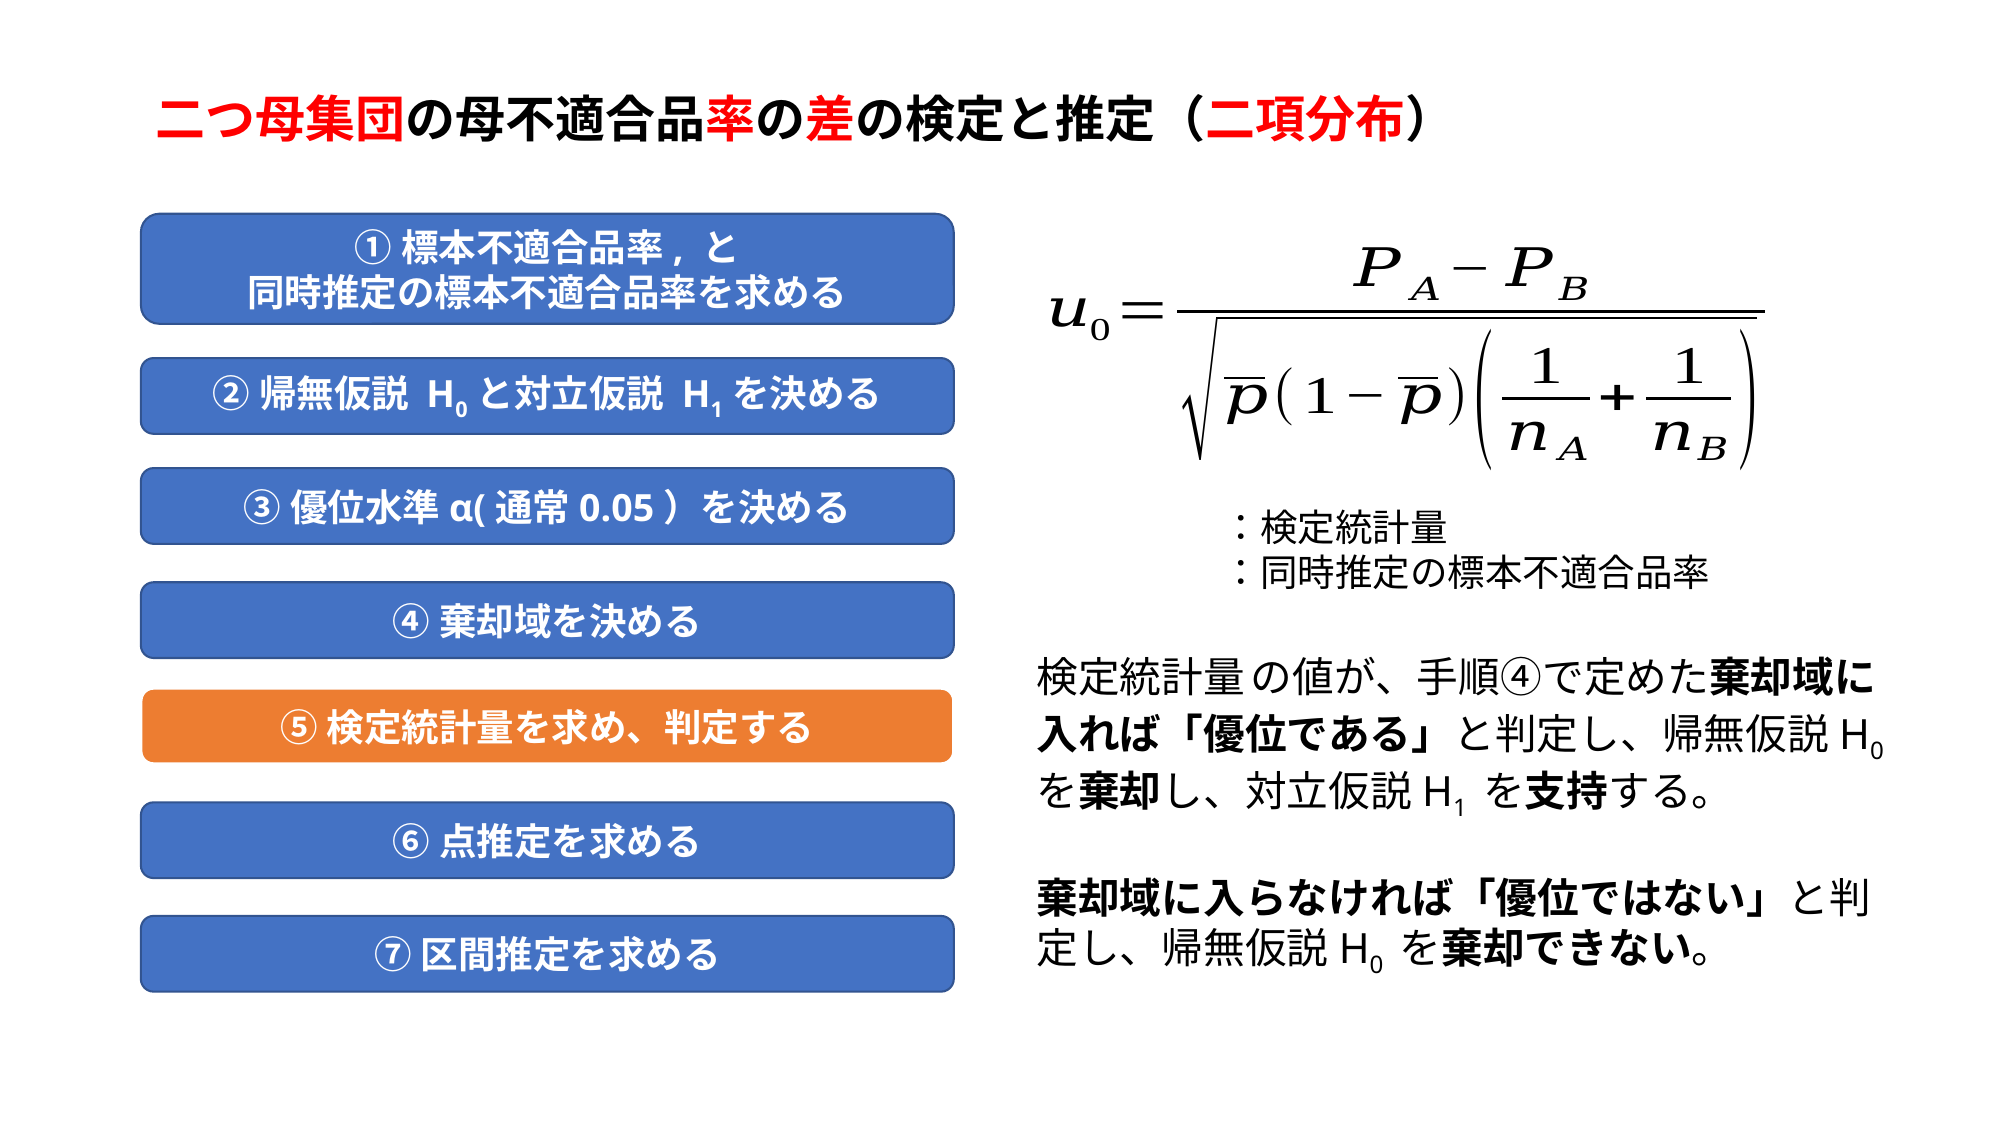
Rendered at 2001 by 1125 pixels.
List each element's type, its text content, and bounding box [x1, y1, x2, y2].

text_box ⑦区間推定を求める [139, 914, 955, 993]
text_box ④棄却域を決める [139, 581, 955, 660]
text_box ⑥点推定を求める [139, 801, 955, 880]
text_box ③優位水準α(通常0.05）を決める [139, 467, 955, 545]
text_box ②帰無仮説 H0と対立仮説 H1を決める [139, 357, 955, 435]
text_box 二つ母集団の母不適合品率の差の検定と推定（二項分布） [140, 80, 1528, 156]
